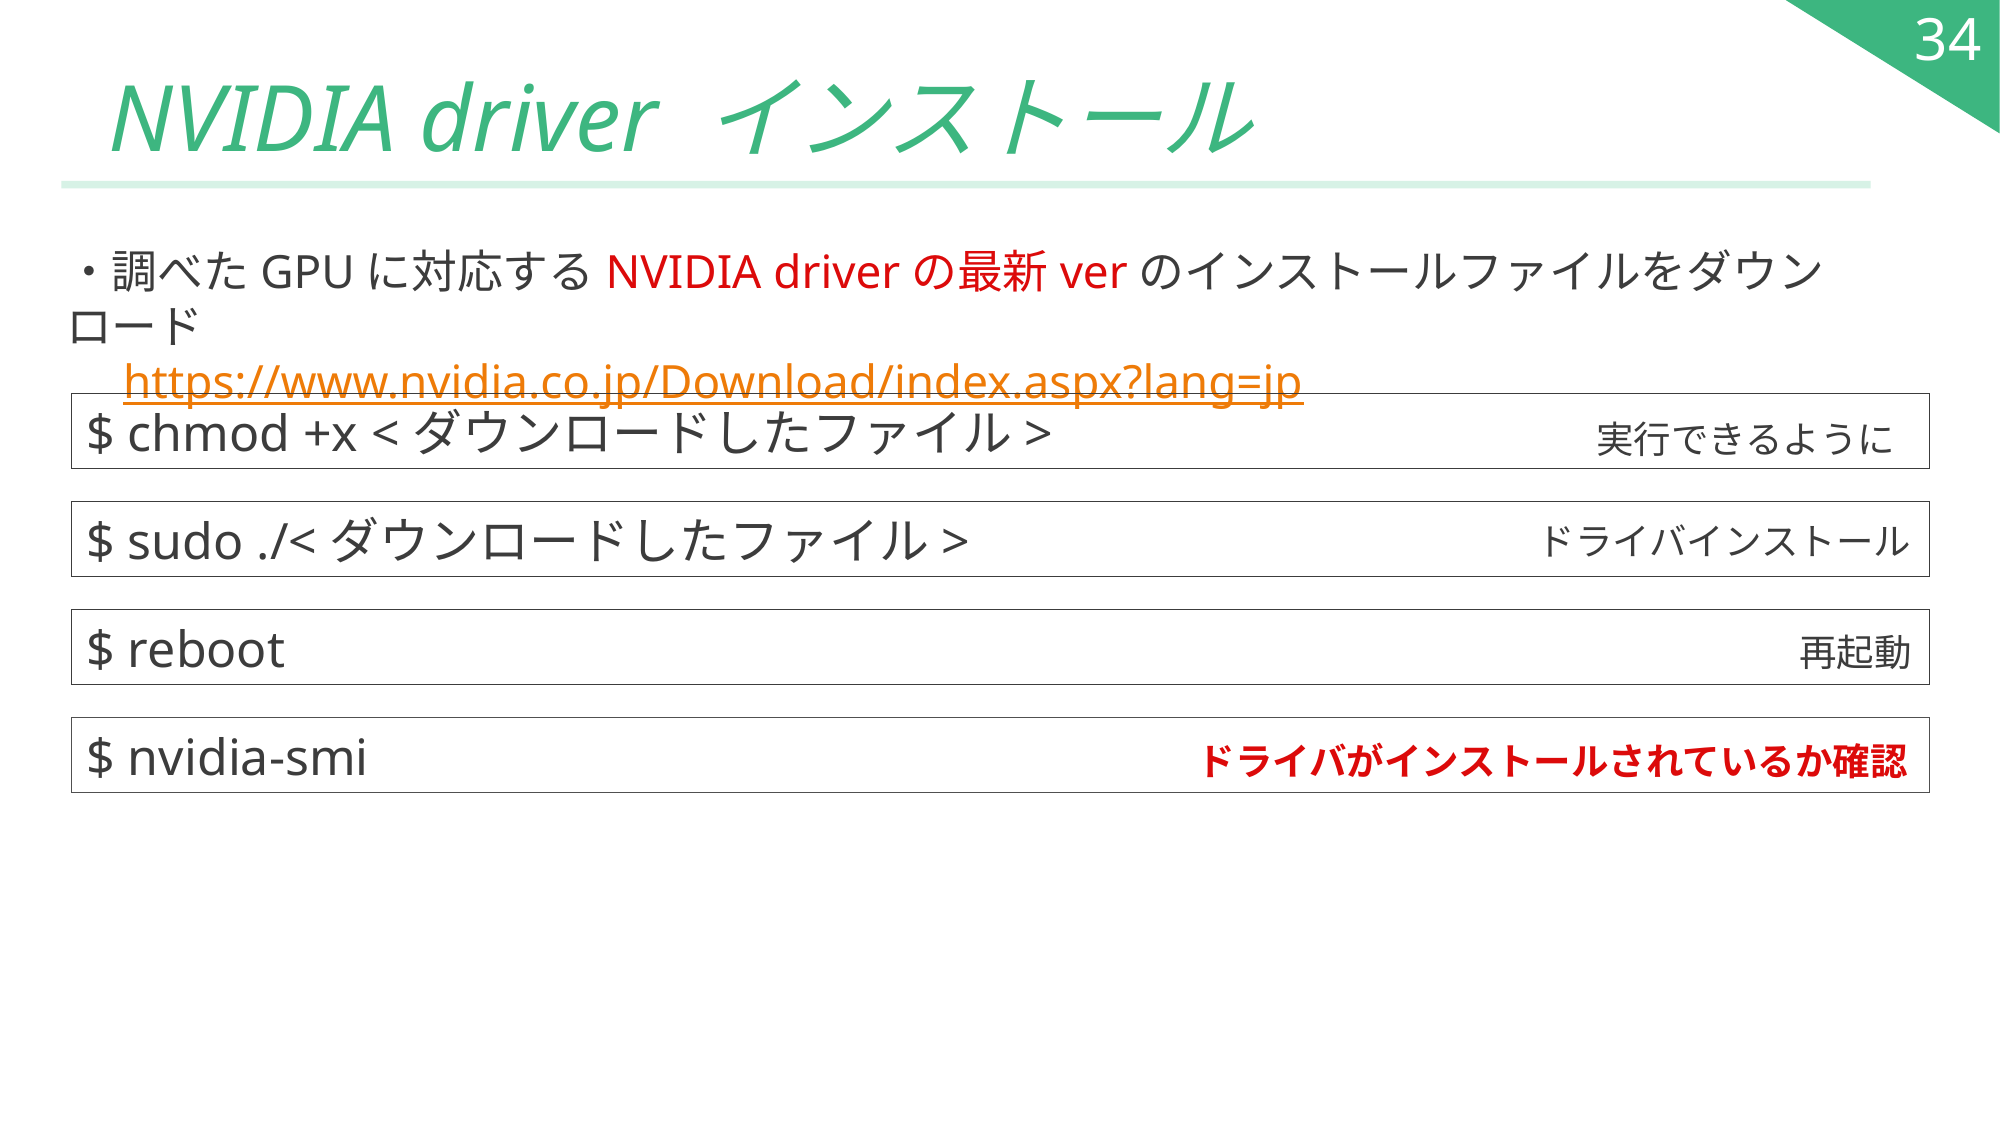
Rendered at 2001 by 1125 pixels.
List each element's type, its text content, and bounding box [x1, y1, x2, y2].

text_box 再起動 [1784, 621, 1927, 682]
text_box $ nvidia-smi [71, 717, 1930, 793]
text_box ドライバインストール [1522, 510, 1927, 571]
text_box 実行できるように [1581, 408, 1930, 469]
text_box ・調べたGPUに対応するNVIDIA driverの最新verのインストールファイルをダウンロード https://www.nvidia.co.jp/Download/index.aspx?lang=jp [51, 234, 1903, 423]
text_box $ sudo ./<ダウンロードしたファイル> [71, 501, 1930, 577]
text_box ドライバがインストールされているか確認 [1182, 730, 1923, 791]
text_box $ reboot [71, 609, 1930, 685]
text_box $ chmod +x <ダウンロードしたファイル> [71, 393, 1930, 469]
slide_number 34 [1714, 11, 1997, 72]
title NVIDIA driver インストール [93, 44, 1904, 178]
